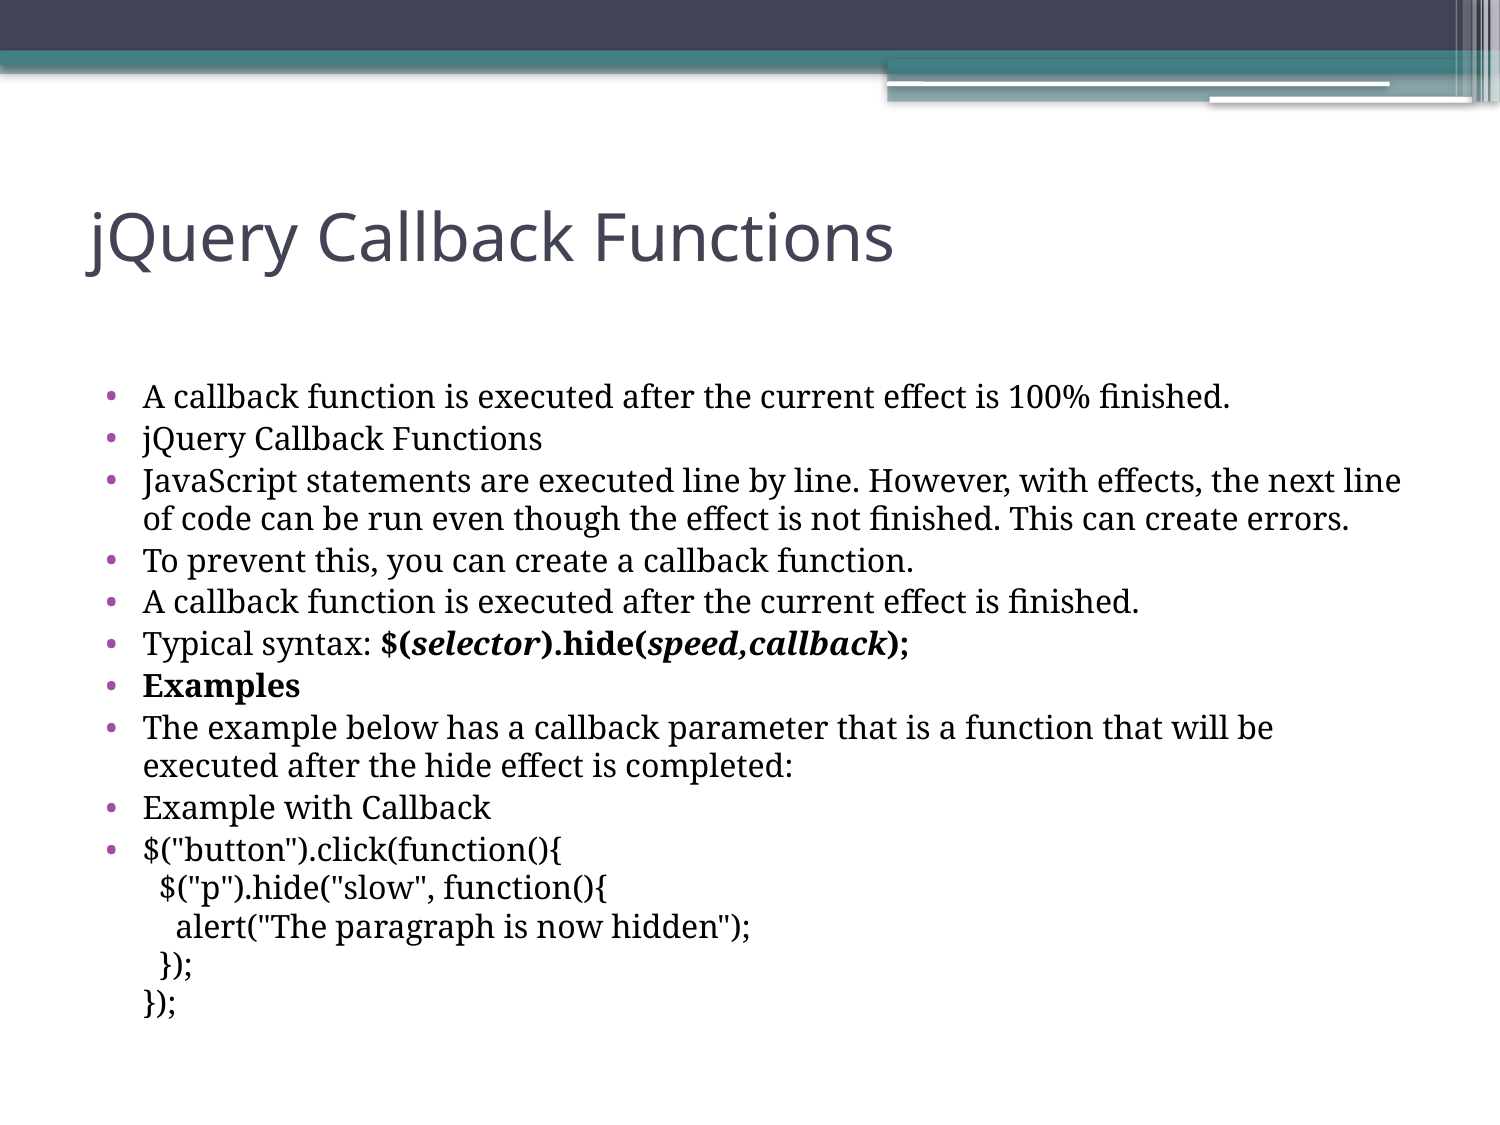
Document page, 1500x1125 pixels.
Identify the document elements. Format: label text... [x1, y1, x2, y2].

list A callback function is executed after the current effect is 100% finished. jQuery Callback Functions JavaScript statements are executed line by line. However, with effects, the next line of code can be run even though the effect is not finished. This can create errors. To prevent this, you can create a callback function. A callback function is executed after the current effect is finished. Typical syntax: $(selector).hide(speed,callback); Examples The example below has a callback parameter that is a function that will be executed after the hide effect is completed: Example with Callback $("button").click(function(){ $("p").hide("slow", function(){ alert("The paragraph is now hidden"); }); }); [75, 368, 1425, 1079]
title jQuery Callback Functions [75, 187, 1425, 363]
